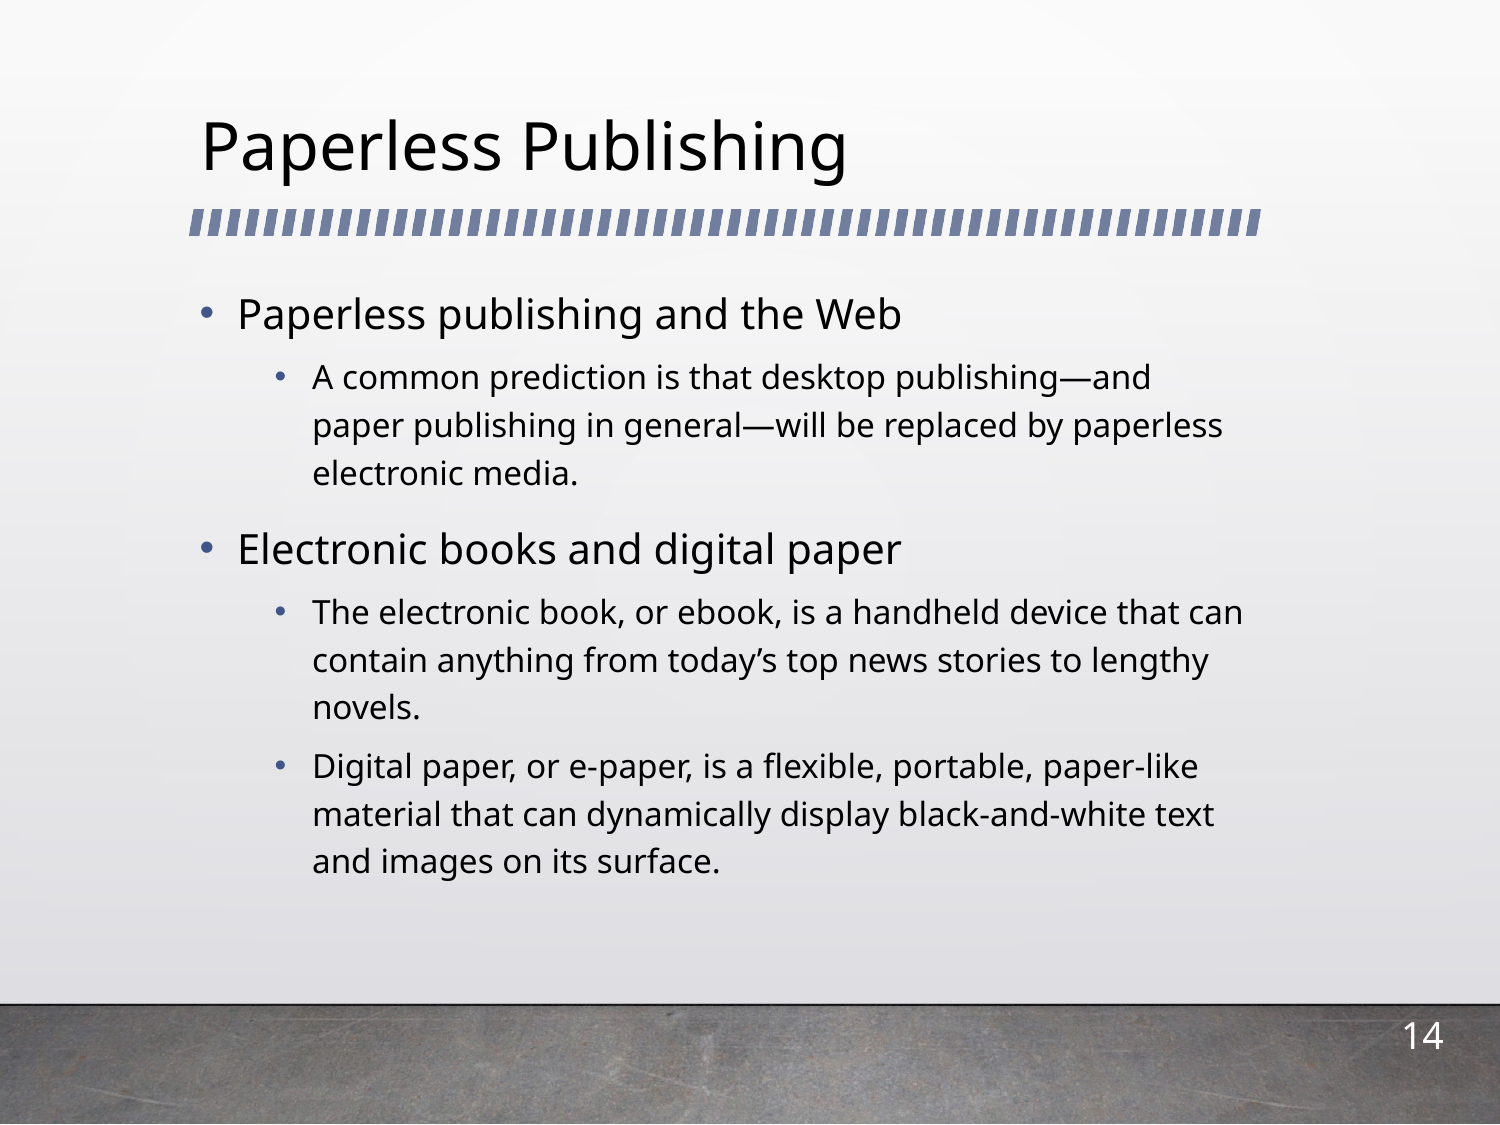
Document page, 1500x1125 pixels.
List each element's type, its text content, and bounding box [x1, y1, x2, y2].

picture [0, 1004, 1500, 1124]
list Paperless publishing and the Web A common prediction is that desktop publishing—and paper publishing in general—will be replaced by paperless electronic media. Electronic books and digital paper The electronic book, or ebook, is a handheld device that can contain anything from today’s top news stories to lengthy novels. Digital paper, or e-paper, is a flexible, portable, paper-like material that can dynamically display black-and-white text and images on its surface. [184, 270, 1263, 915]
title Paperless Publishing [185, 62, 1264, 235]
